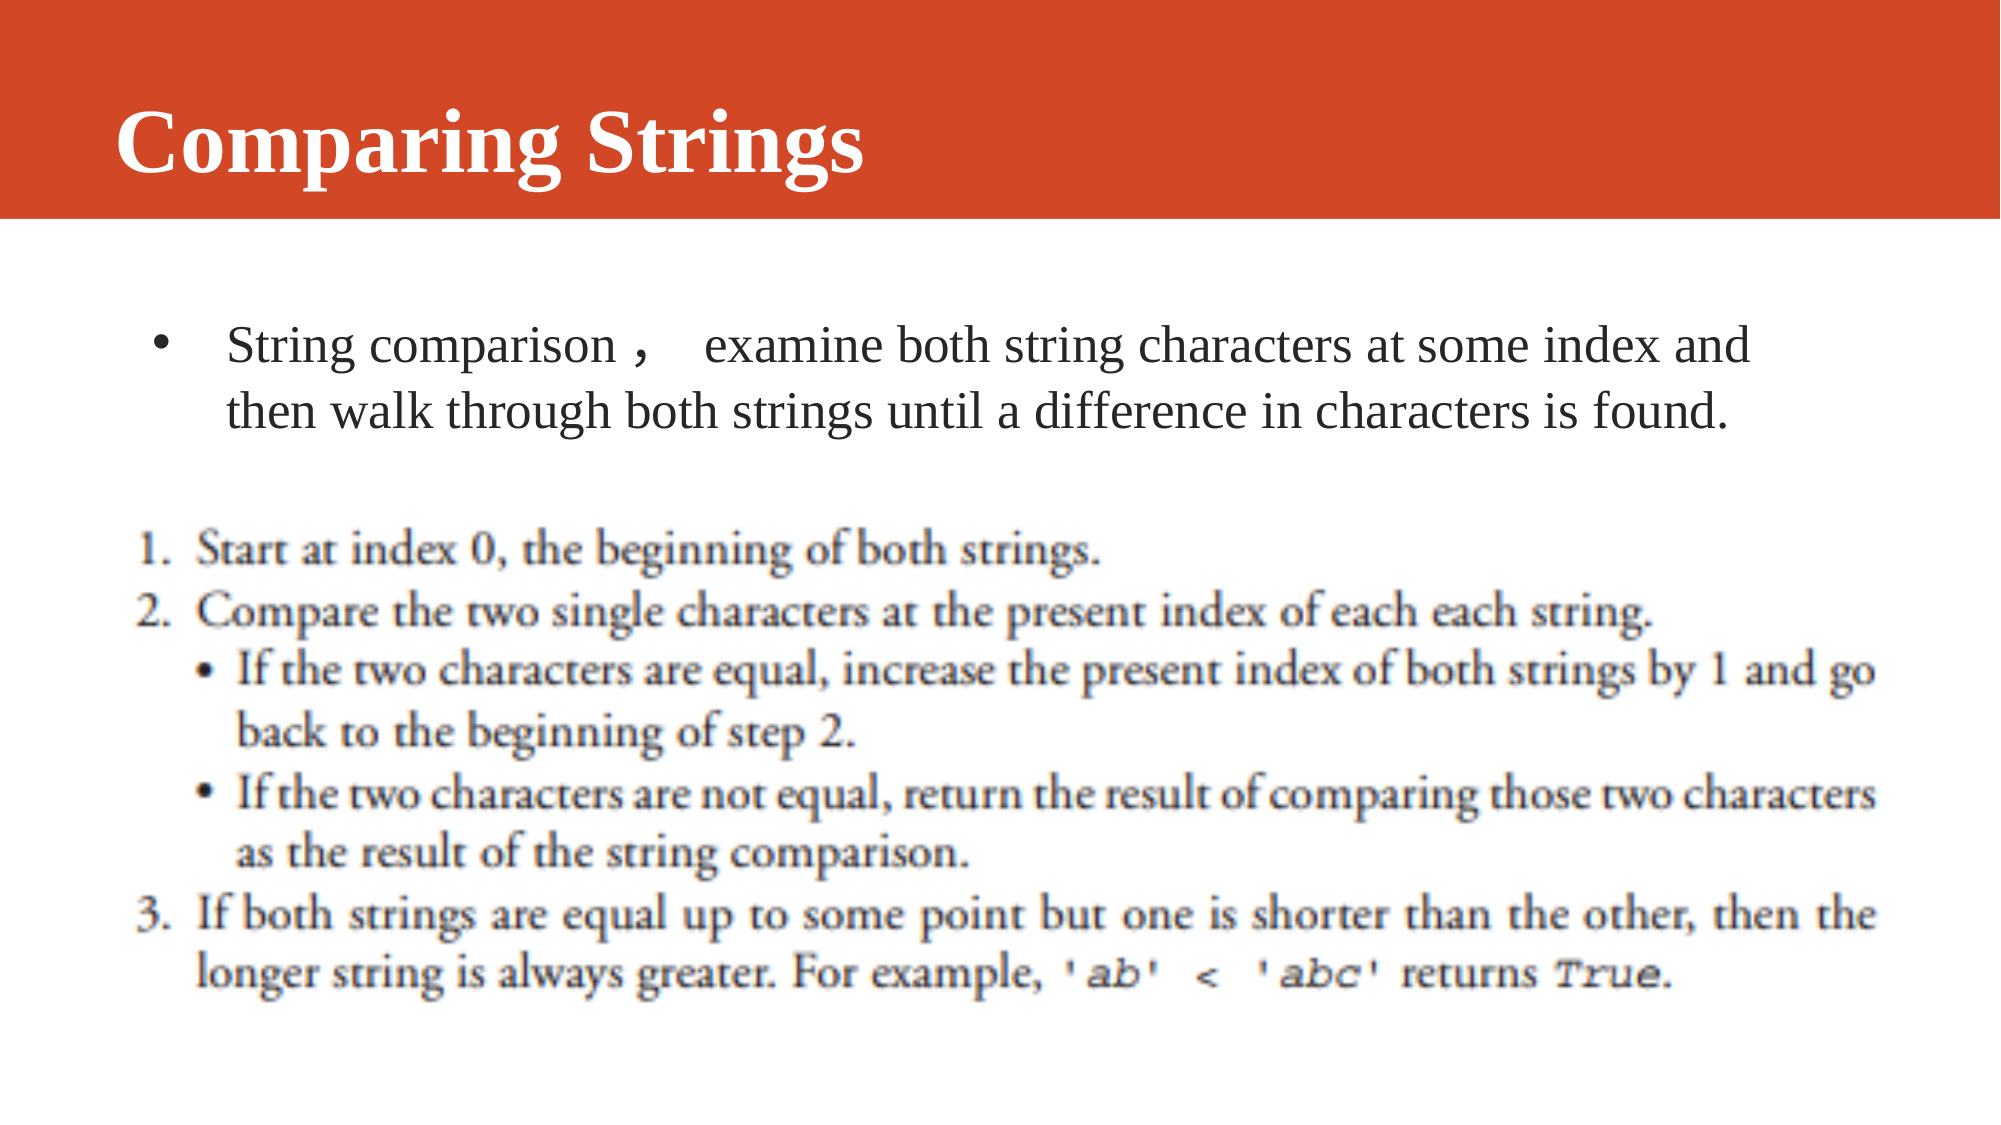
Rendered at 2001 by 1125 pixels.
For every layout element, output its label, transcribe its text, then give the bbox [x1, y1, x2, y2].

title Comparing Strings [99, 0, 1863, 199]
list String comparison， examine both string characters at some index and then walk through both strings until a difference in characters is found. [137, 299, 1837, 496]
picture [99, 496, 1894, 1014]
